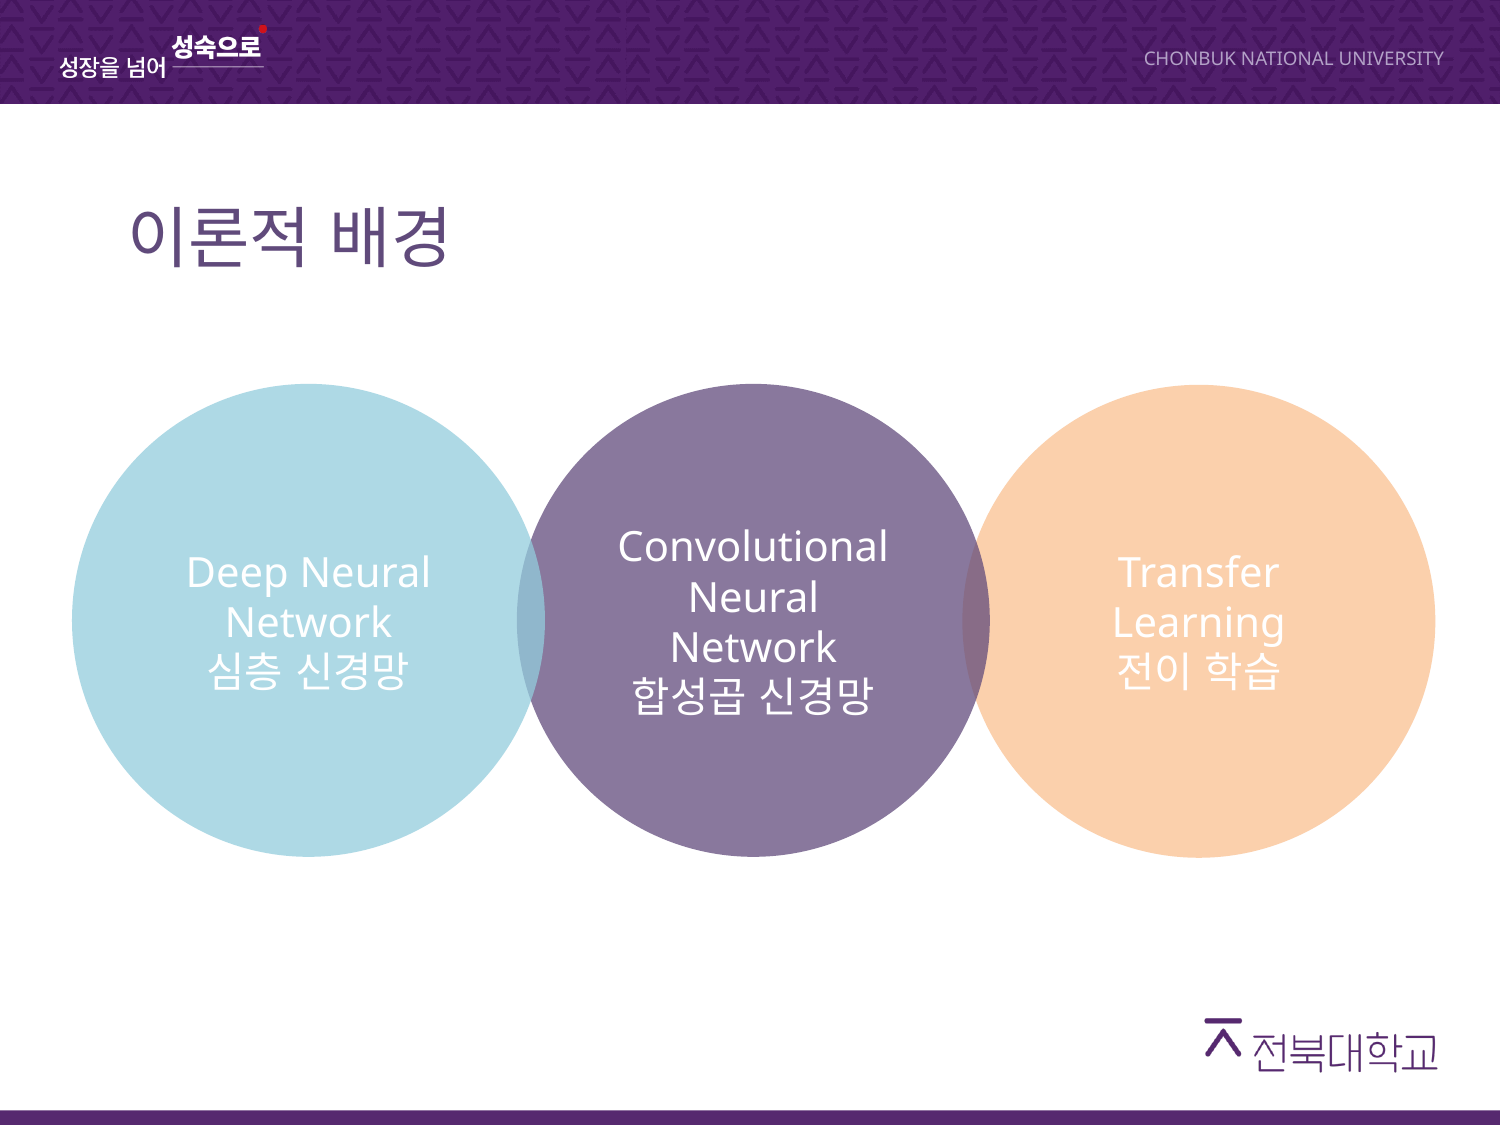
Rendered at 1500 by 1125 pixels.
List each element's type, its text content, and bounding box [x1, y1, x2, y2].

picture [1198, 1011, 1442, 1079]
picture [52, 12, 273, 90]
text_box Deep Neural Network 심층 신경망 [69, 381, 548, 859]
text_box Convolutional Neural Network 합성곱 신경망 [531, 381, 992, 859]
text_box 이론적 배경 [112, 162, 1350, 310]
text_box Transfer Learning 전이 학습 [976, 382, 1438, 860]
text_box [0, 0, 1500, 104]
text_box [0, 1108, 1500, 1125]
